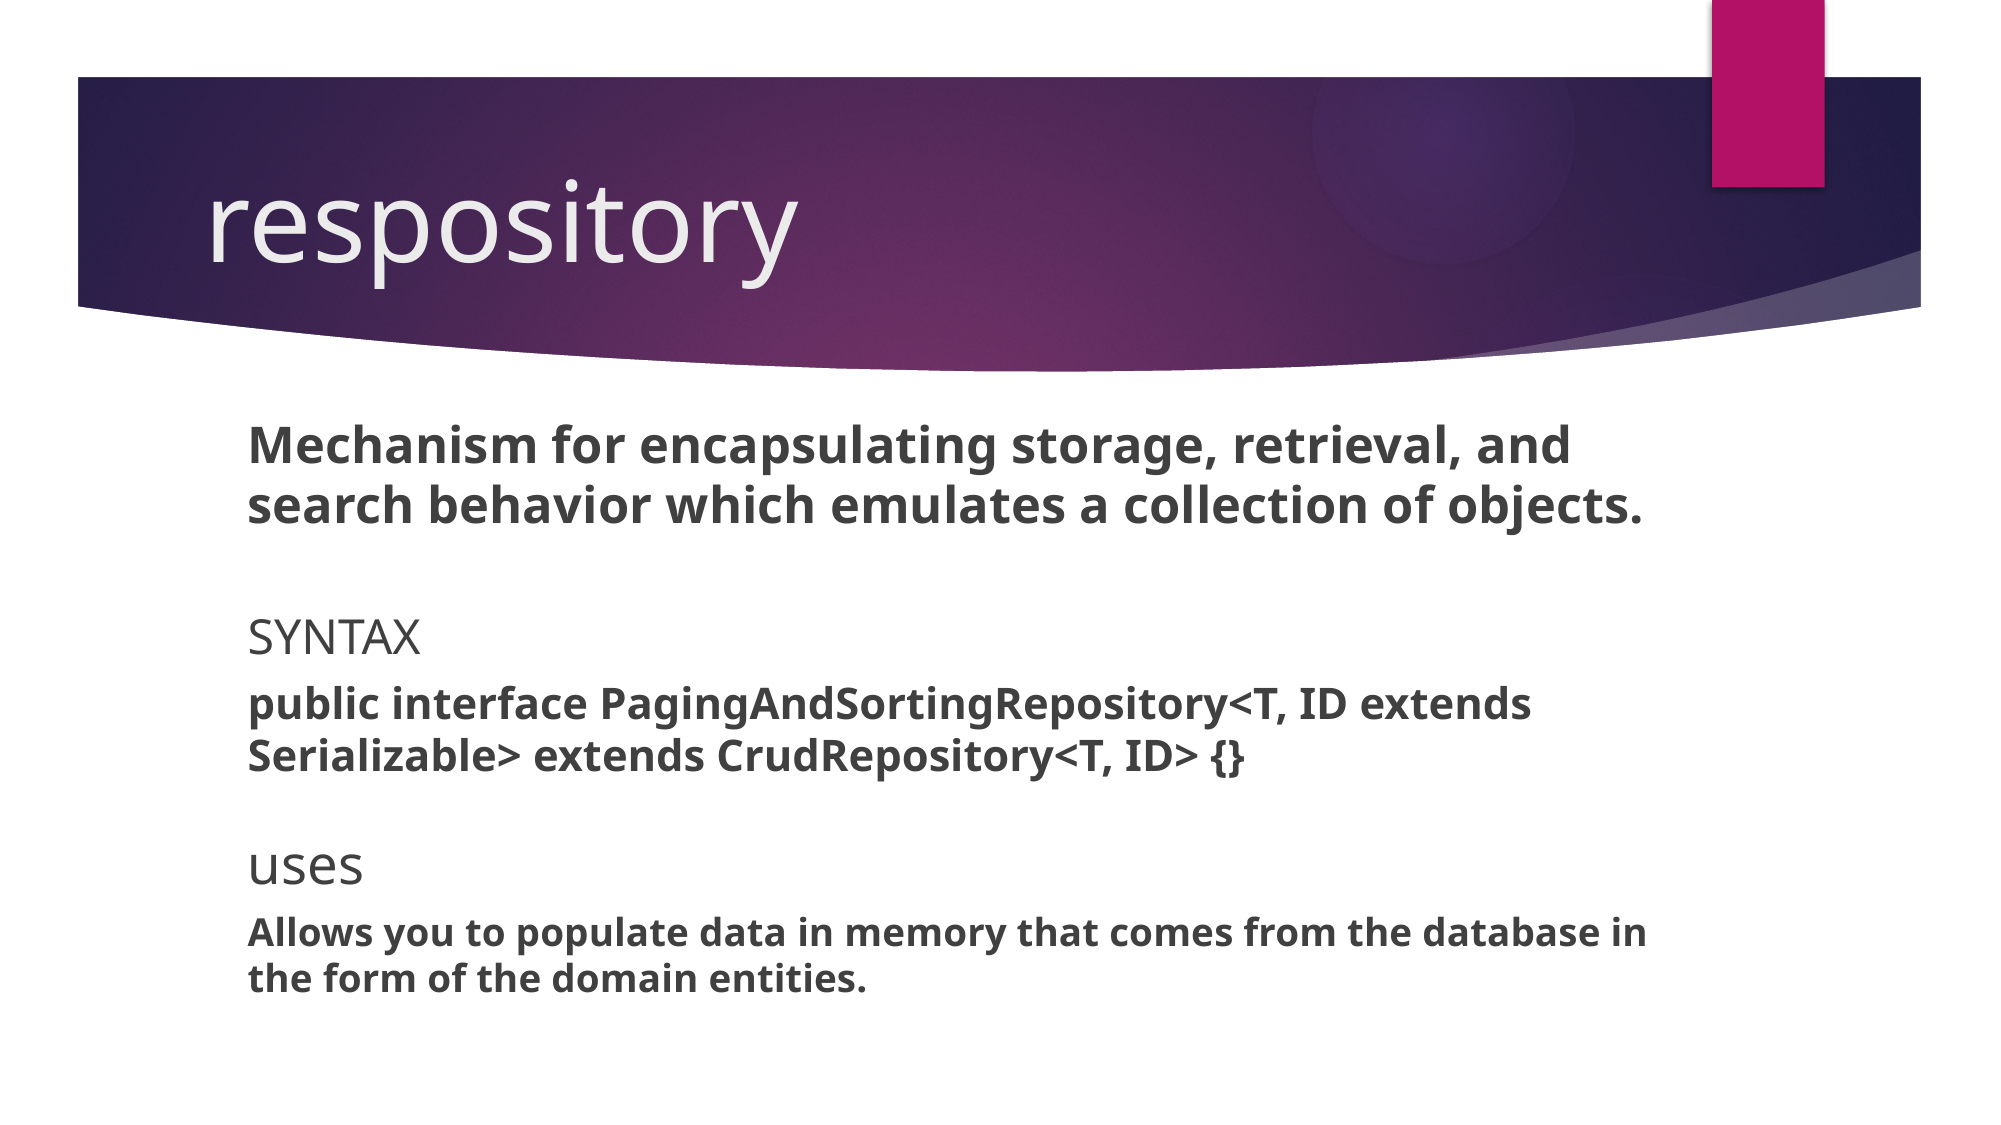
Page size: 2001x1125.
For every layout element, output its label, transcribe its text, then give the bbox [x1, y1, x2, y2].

title respository [189, 159, 1627, 276]
list Mechanism for encapsulating storage, retrieval, and search behavior which emulates a collection of objects. SYNTAX public interface PagingAndSortingRepository<T, ID extends Serializable> extends CrudRepository<T, ID> {} uses Allows you to populate data in memory that comes from the database in the form of the domain entities. [232, 404, 1681, 1071]
